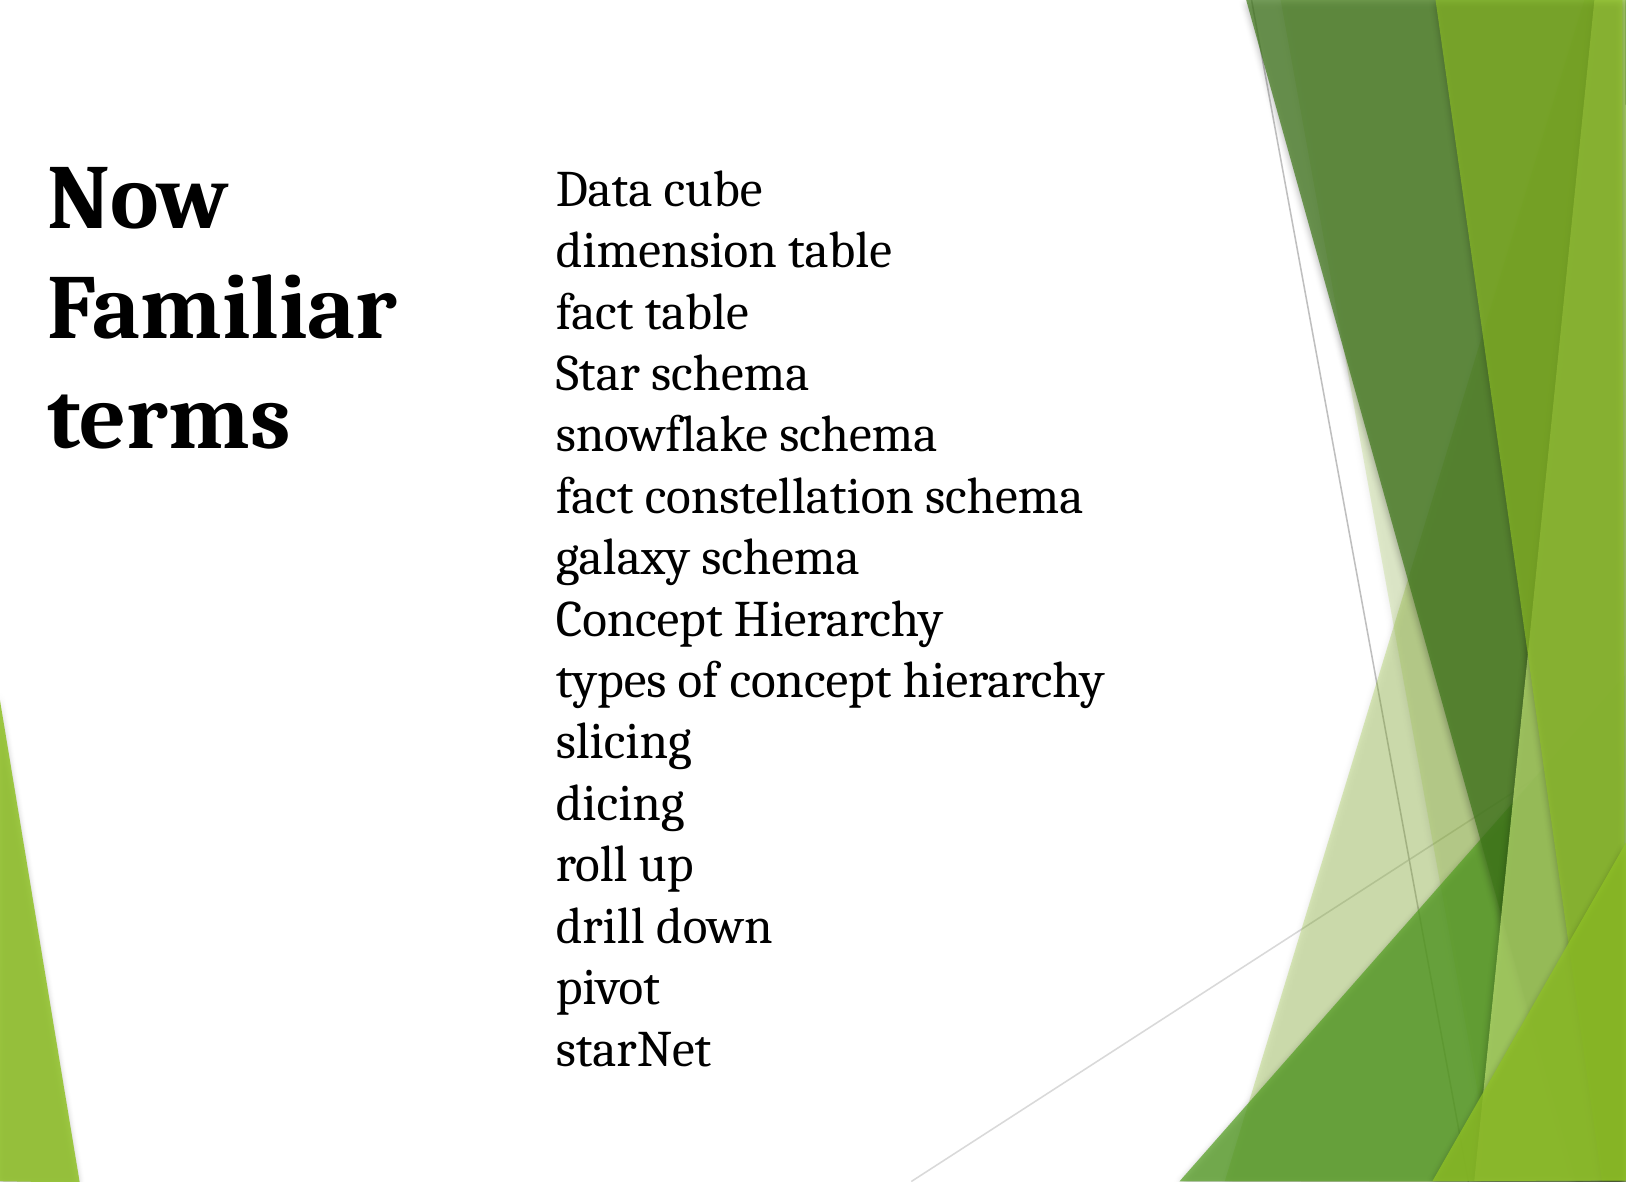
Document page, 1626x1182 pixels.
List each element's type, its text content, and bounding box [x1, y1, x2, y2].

text_box Now Familiar terms [32, 129, 423, 475]
title Data cube dimension table fact table Star schema snowflake schema fact constellation schema galaxy schema Concept Hierarchy types of concept hierarchy slicing dicing roll up drill down pivot starNet [540, 145, 1331, 1084]
